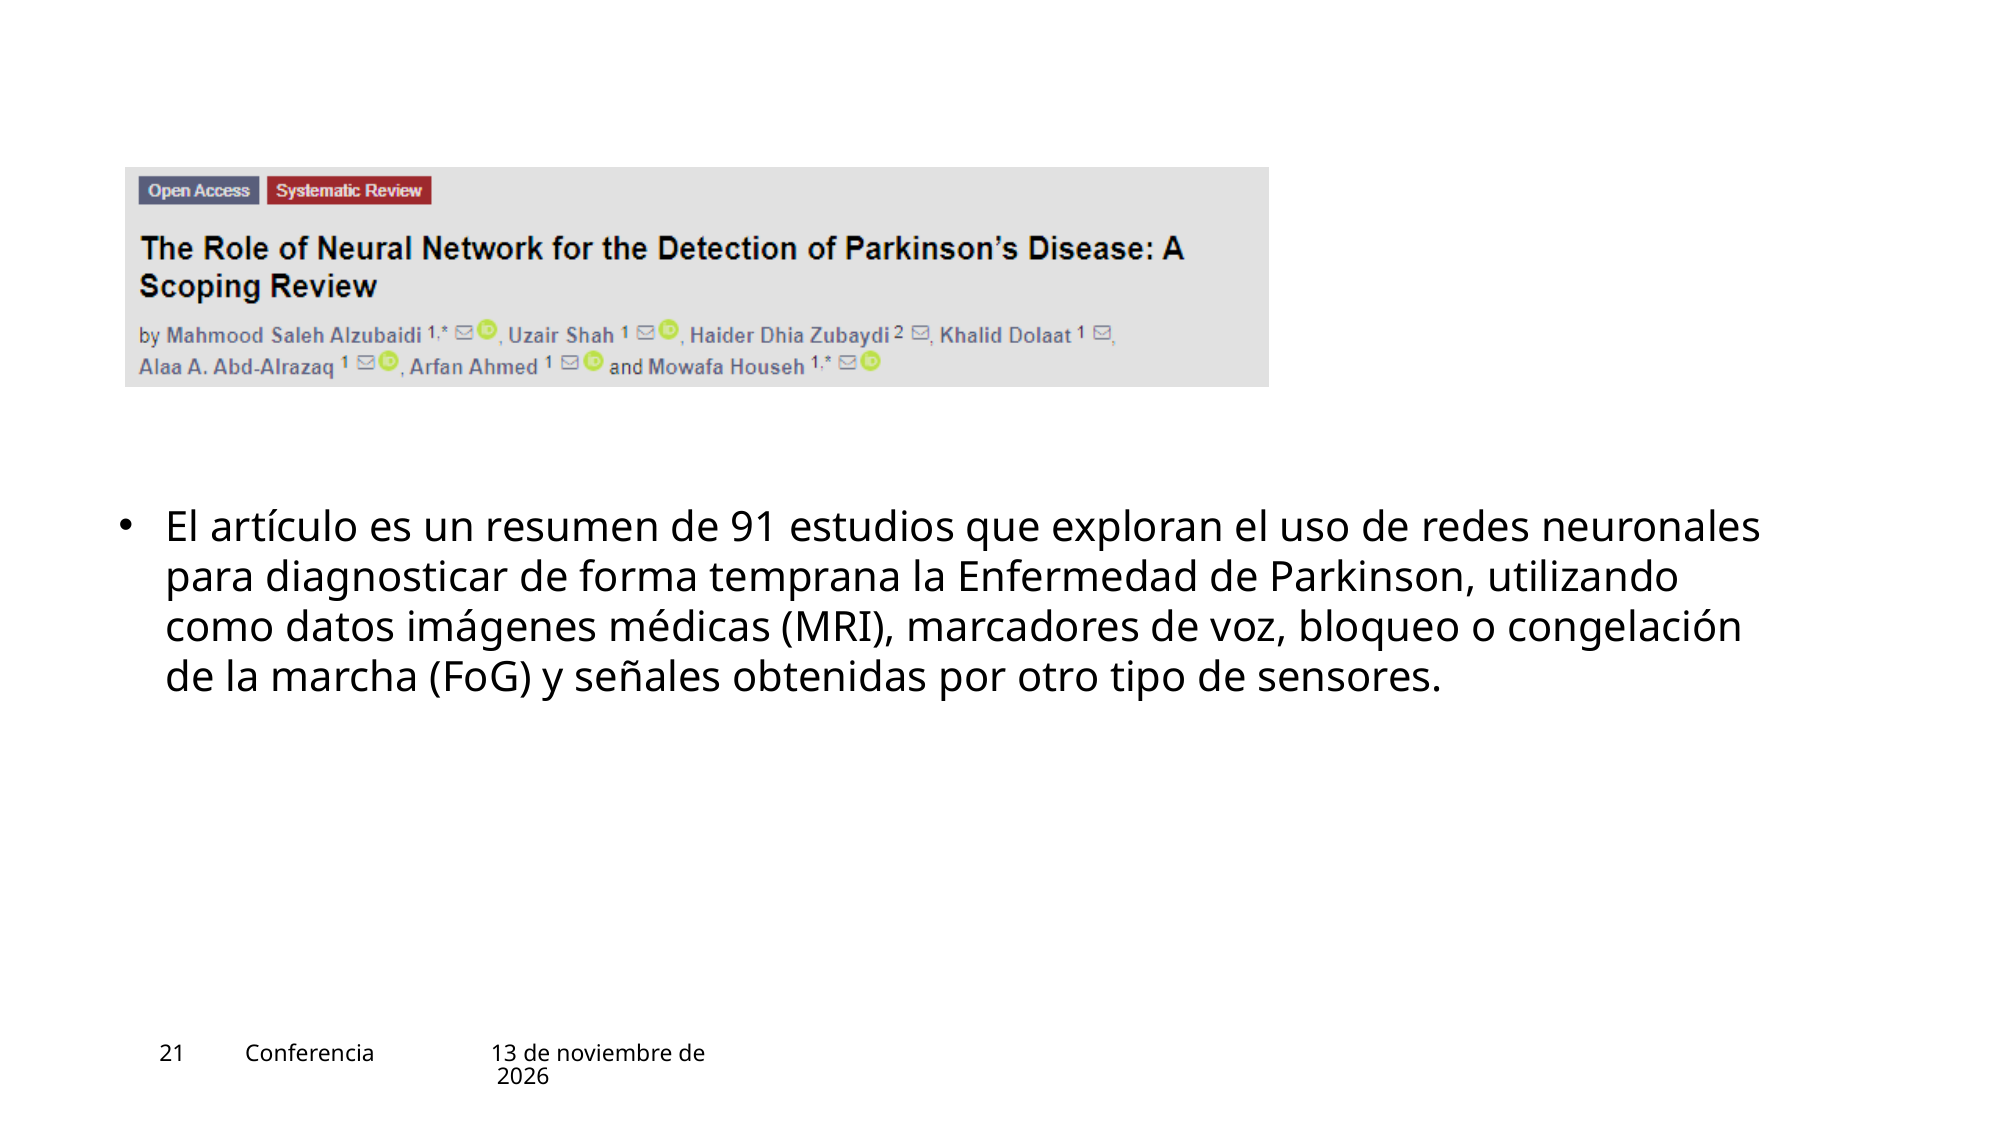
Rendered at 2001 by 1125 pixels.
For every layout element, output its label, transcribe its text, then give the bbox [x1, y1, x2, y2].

picture [125, 167, 1269, 387]
slide_number 21 [159, 1038, 246, 1080]
slide_number 17 de abril de 2024 [491, 1038, 707, 1080]
text_box El artículo es un resumen de 91 estudios que exploran el uso de redes neuronales para diagnosticar de forma temprana la Enfermedad de Parkinson, utilizando como datos imágenes médicas (MRI), marcadores de voz, bloqueo o congelación de la marcha (FoG) y señales obtenidas por otro tipo de sensores. [103, 491, 1811, 757]
footer Conferencia [246, 1038, 491, 1080]
